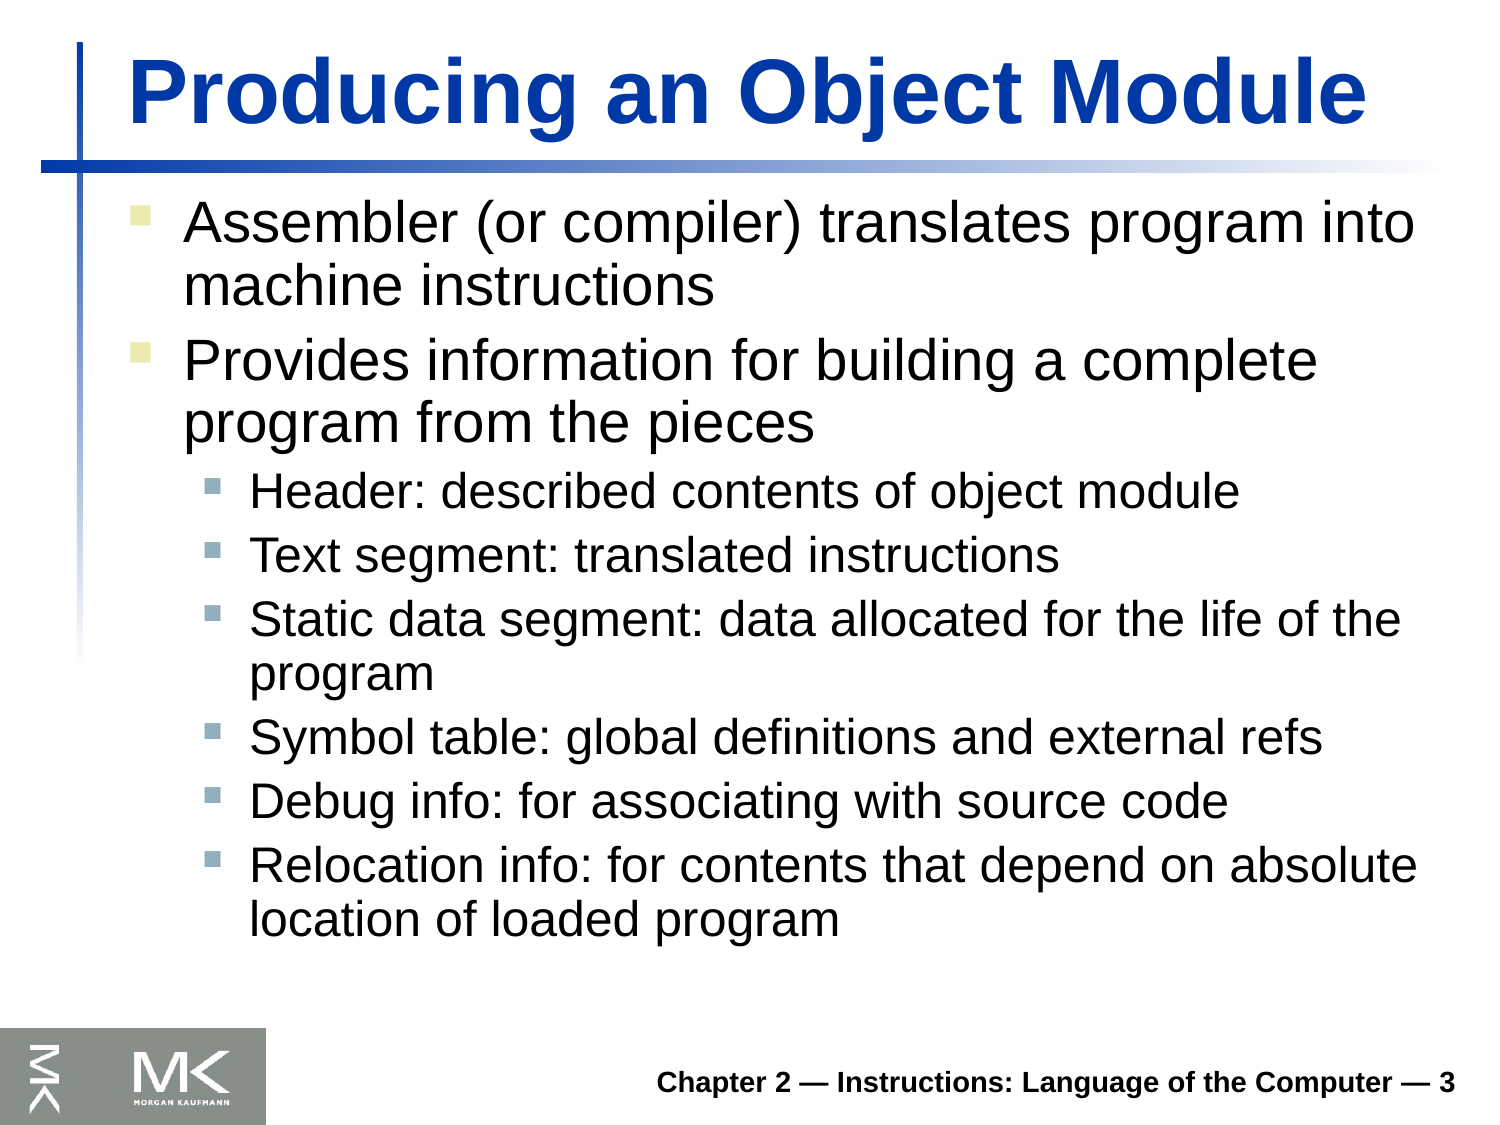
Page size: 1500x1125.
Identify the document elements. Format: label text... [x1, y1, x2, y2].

title Producing an Object Module [112, 23, 1468, 149]
footer Chapter 2 — Instructions: Language of the Computer — 3 [277, 1046, 1471, 1106]
picture [0, 1028, 266, 1125]
list Assembler (or compiler) translates program into machine instructions Provides information for building a complete program from the pieces Header: described contents of object module Text segment: translated instructions Static data segment: data allocated for the life of the program Symbol table: global definitions and external refs Debug info: for associating with source code Relocation info: for contents that depend on absolute location of loaded program [112, 184, 1469, 1024]
